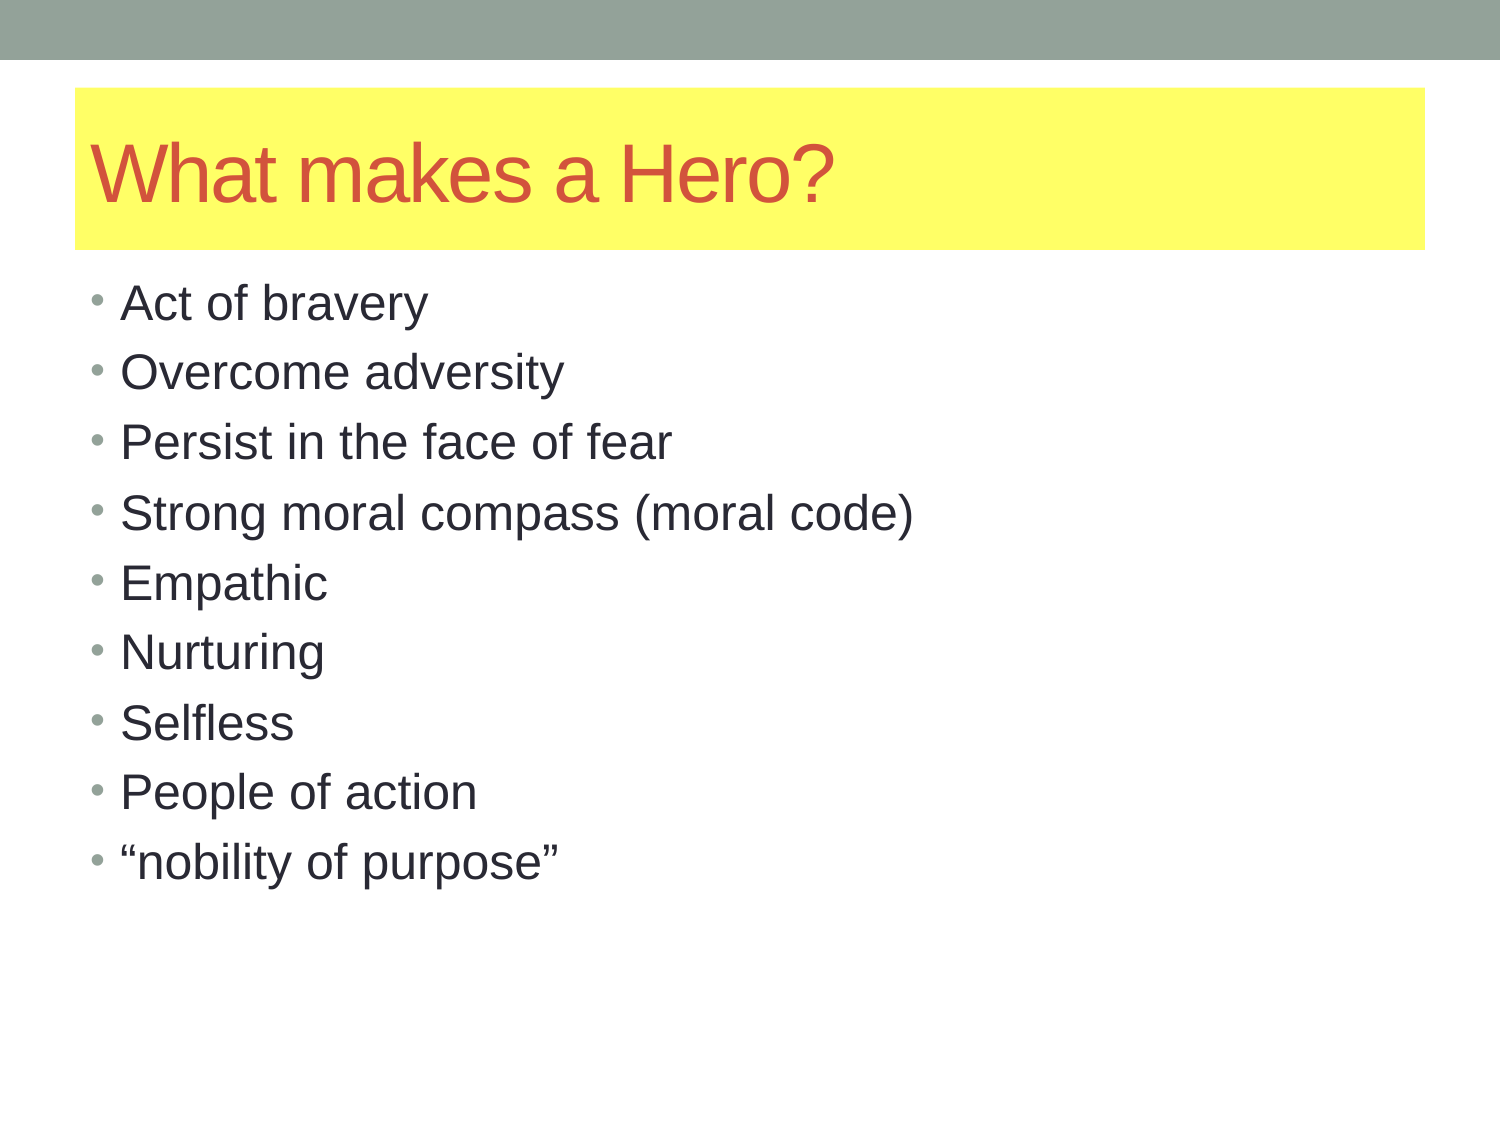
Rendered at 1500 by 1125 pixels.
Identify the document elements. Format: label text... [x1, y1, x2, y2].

list Act of bravery Overcome adversity Persist in the face of fear Strong moral compass (moral code) Empathic Nurturing Selfless People of action “nobility of purpose” [75, 262, 1425, 1063]
title What makes a Hero? [75, 87, 1425, 250]
